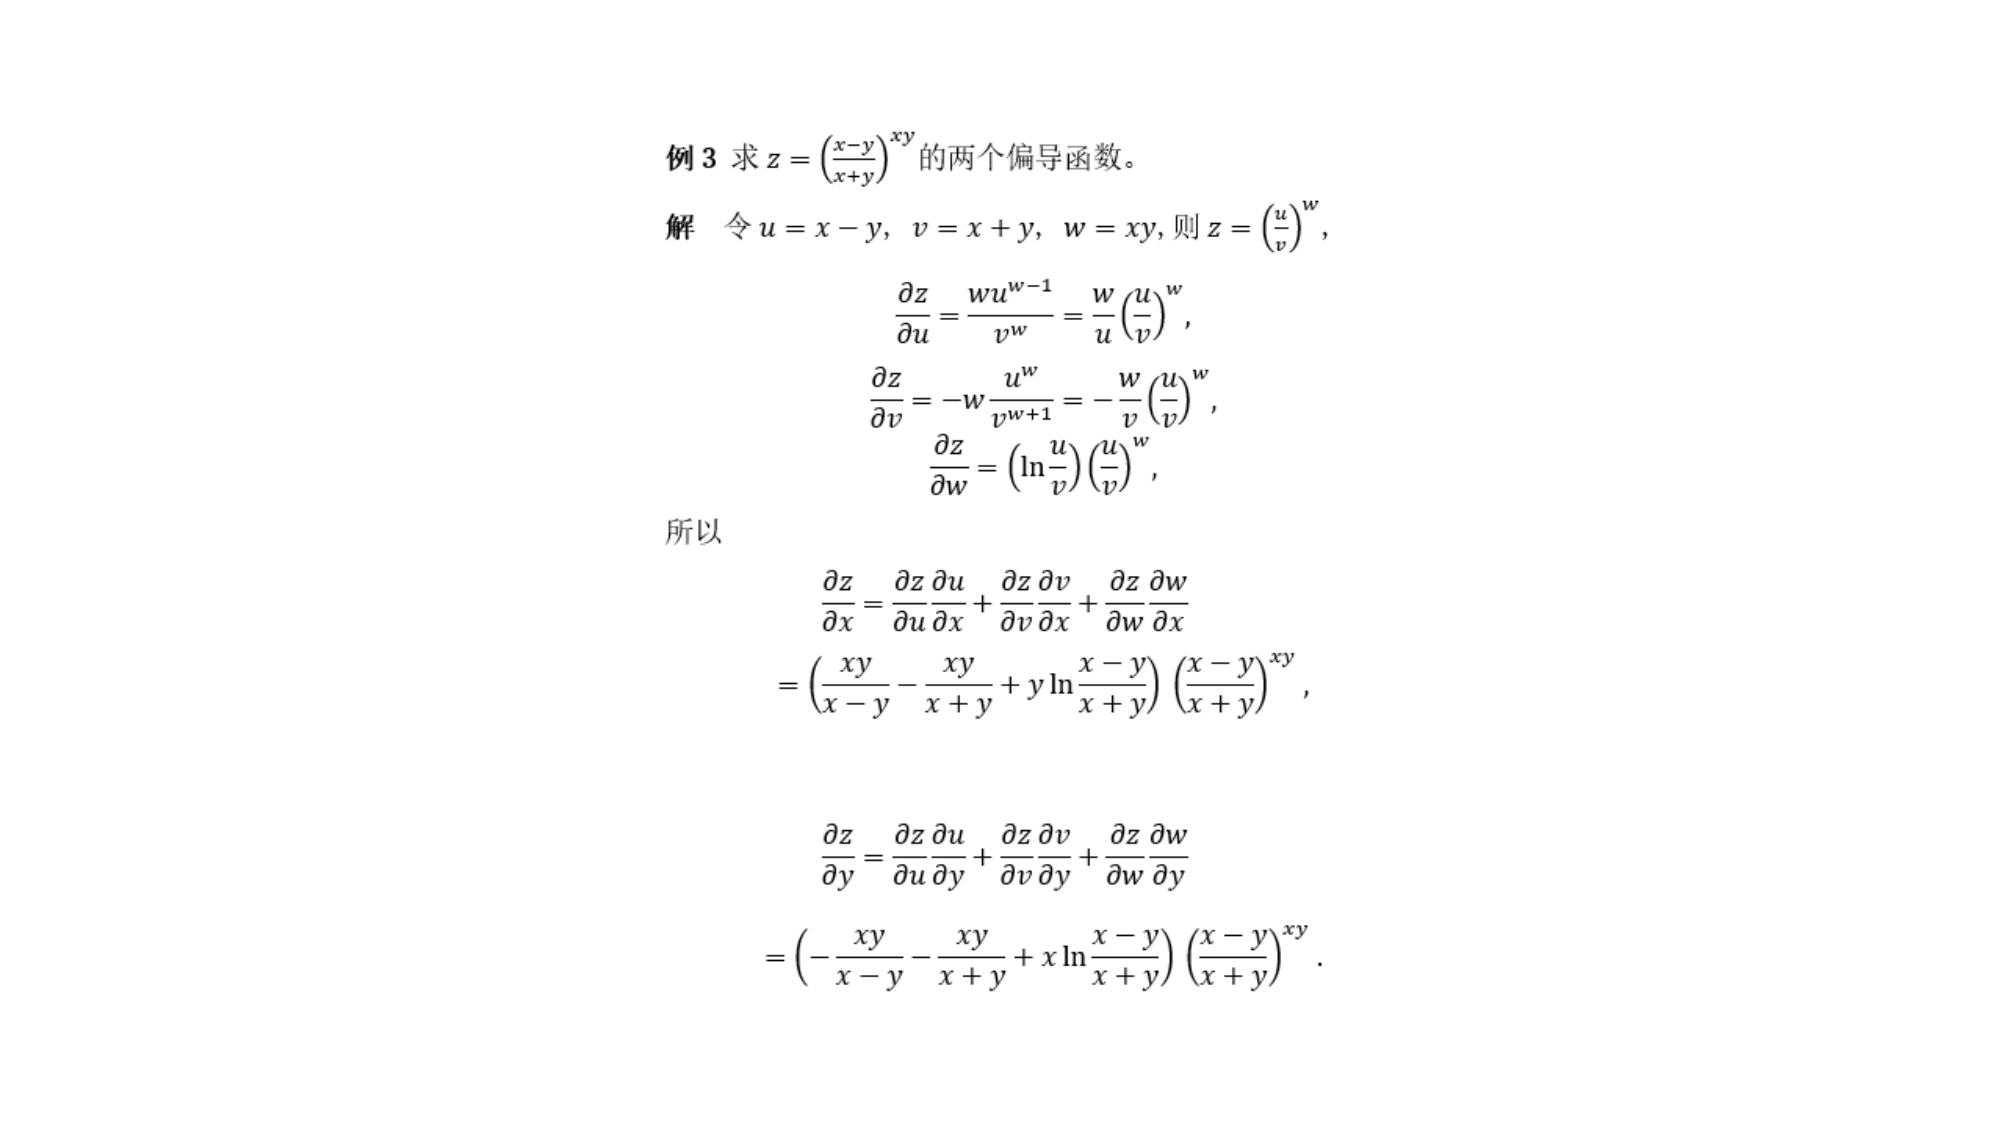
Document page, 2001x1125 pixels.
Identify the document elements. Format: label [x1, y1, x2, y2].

picture [636, 104, 1364, 1021]
